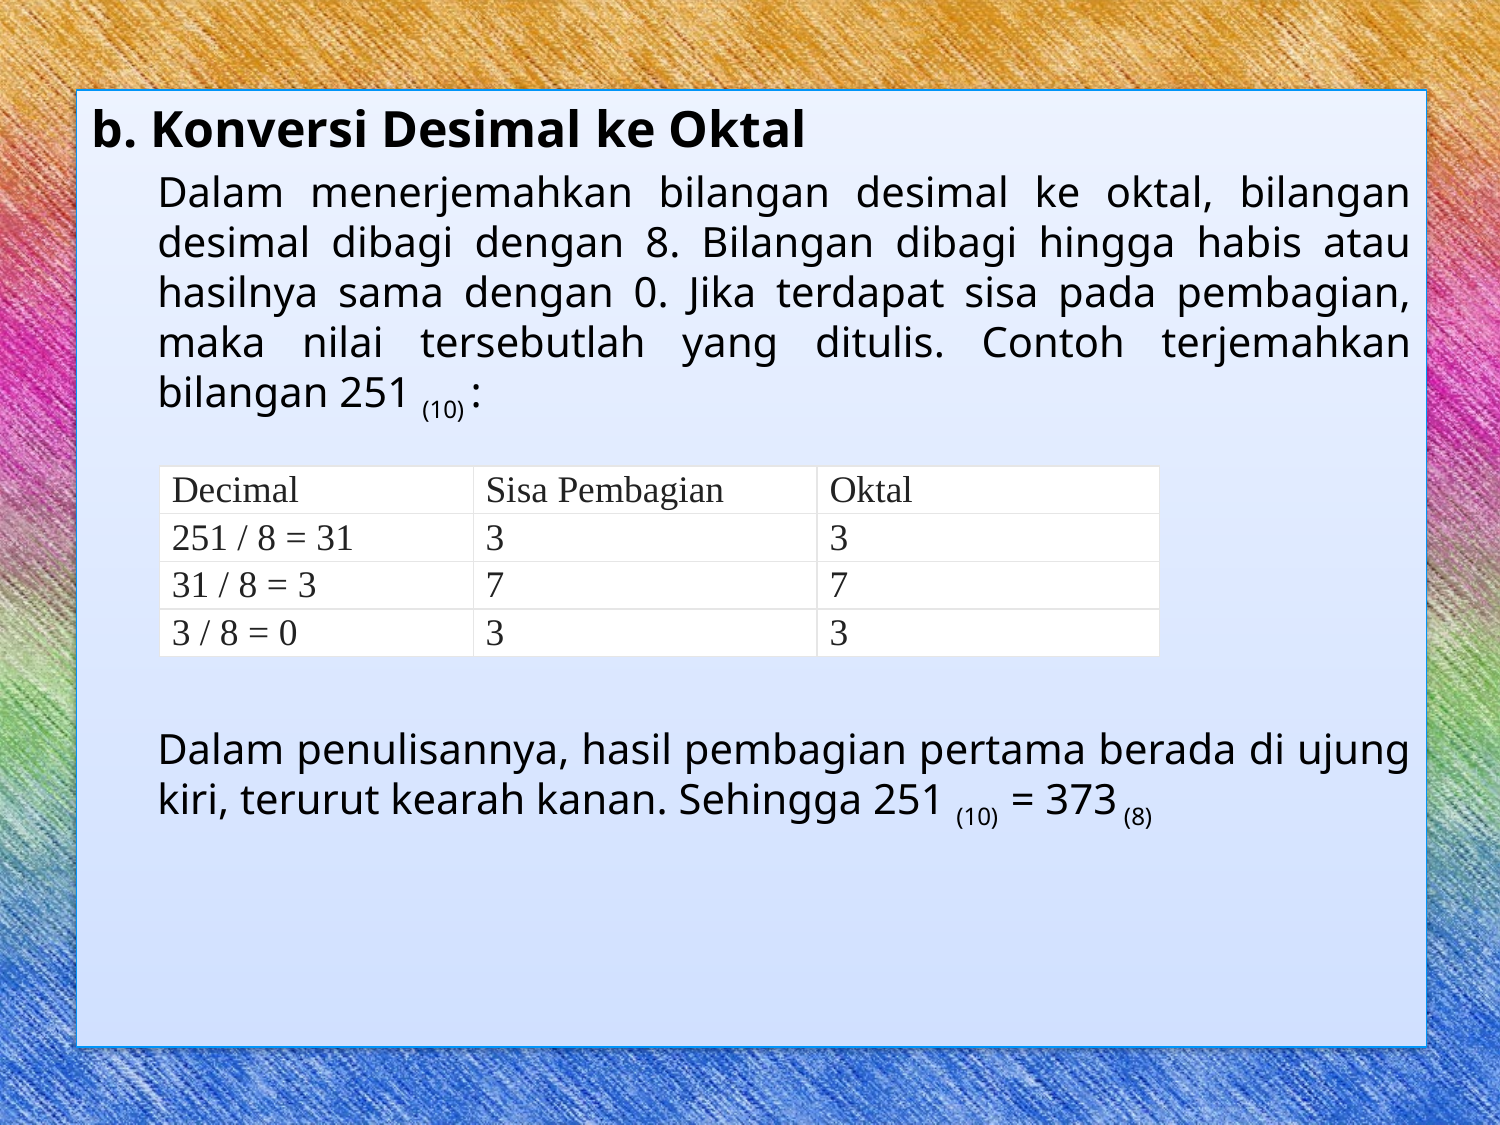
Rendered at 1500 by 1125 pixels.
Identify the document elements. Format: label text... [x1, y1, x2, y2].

table_cell 3 [818, 610, 1159, 656]
table_cell 3 [474, 514, 816, 561]
table_cell 3 [474, 610, 816, 656]
table_header Sisa Pembagian [474, 467, 816, 513]
table_cell 7 [474, 562, 816, 608]
table_cell 31 / 8 = 3 [160, 562, 473, 608]
table_header Oktal [818, 467, 1159, 513]
table_cell 251 / 8 = 31 [160, 514, 473, 561]
table_cell 7 [818, 562, 1159, 608]
picture [0, 0, 1500, 1125]
list b. Konversi Desimal ke Oktal Dalam menerjemahkan bilangan desimal ke oktal, bilangan desimal dibagi dengan 8. Bilangan dibagi hingga habis atau hasilnya sama dengan 0. Jika terdapat sisa pada pembagian, maka nilai tersebutlah yang ditulis. Contoh terjemahkan bilangan 251 (10) : Dalam penulisannya, hasil pembagian pertama berada di ujung kiri, terurut kearah kanan. Sehingga 251 (10) = 373 (8) [76, 89, 1427, 1048]
table_cell 3 [818, 514, 1159, 561]
table_header Decimal [160, 467, 473, 513]
table_cell 3 / 8 = 0 [160, 610, 473, 656]
